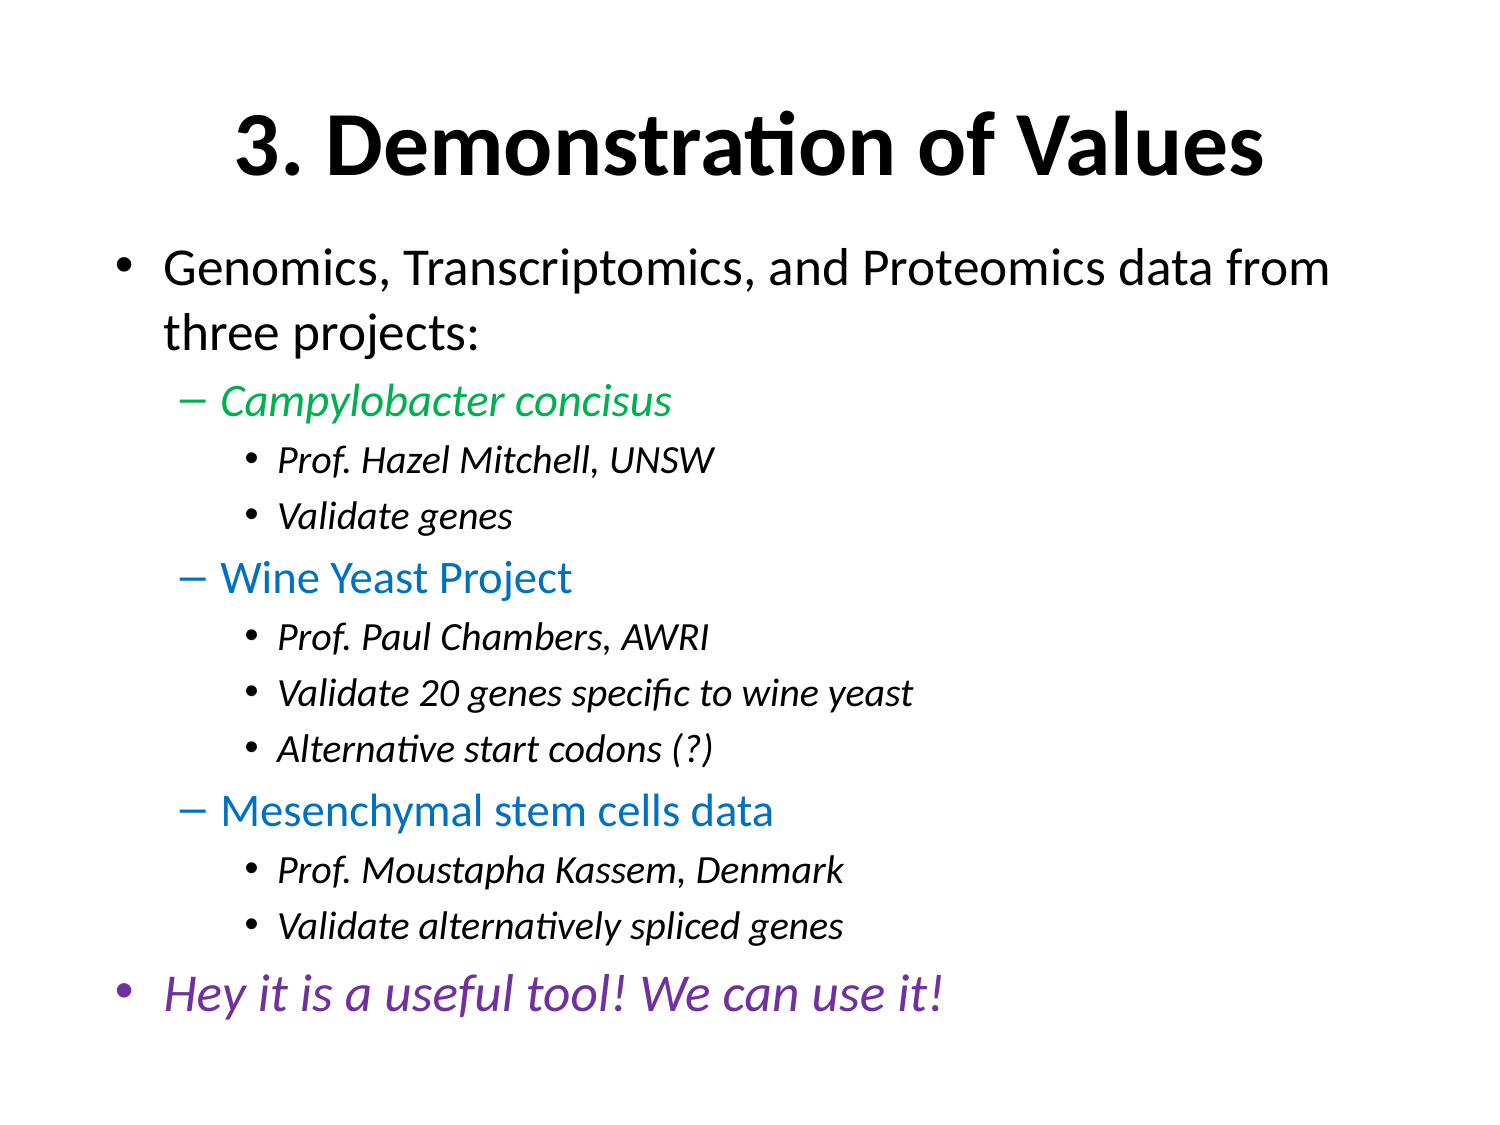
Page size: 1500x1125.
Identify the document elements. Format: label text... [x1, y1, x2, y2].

list Genomics, Transcriptomics, and Proteomics data from three projects: Campylobacter concisus Prof. Hazel Mitchell, UNSW Validate genes Wine Yeast Project Prof. Paul Chambers, AWRI Validate 20 genes specific to wine yeast Alternative start codons (?) Mesenchymal stem cells data Prof. Moustapha Kassem, Denmark Validate alternatively spliced genes Hey it is a useful tool! We can use it! [99, 224, 1450, 1038]
title 3. Demonstration of Values [75, 45, 1425, 233]
